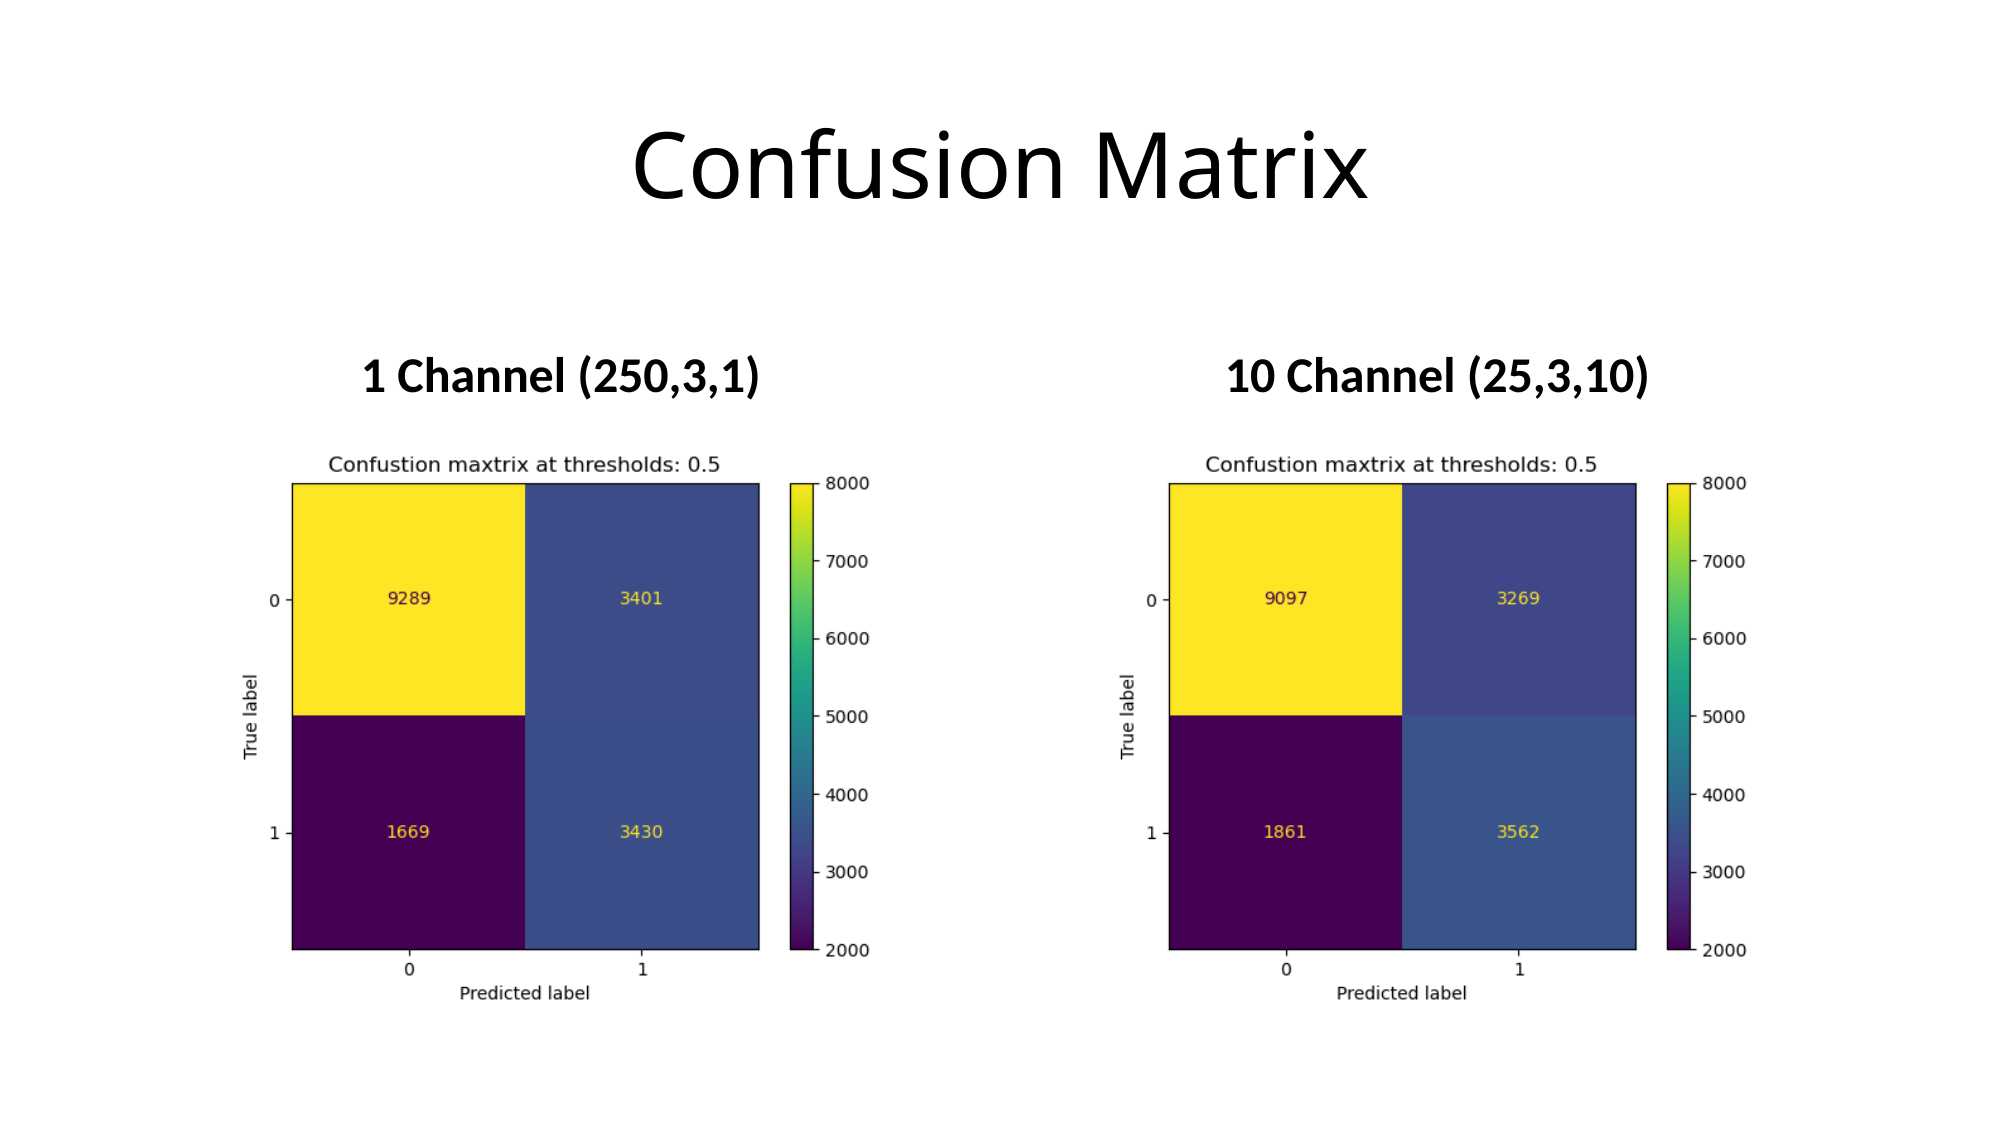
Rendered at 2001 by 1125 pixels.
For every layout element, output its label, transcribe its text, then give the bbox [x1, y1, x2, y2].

list 10 Channel (25,3,10) [1012, 275, 1863, 411]
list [1034, 410, 1841, 1016]
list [157, 410, 964, 1016]
list 1 Channel (250,3,1) [137, 275, 984, 411]
title Confusion Matrix [137, 59, 1863, 278]
